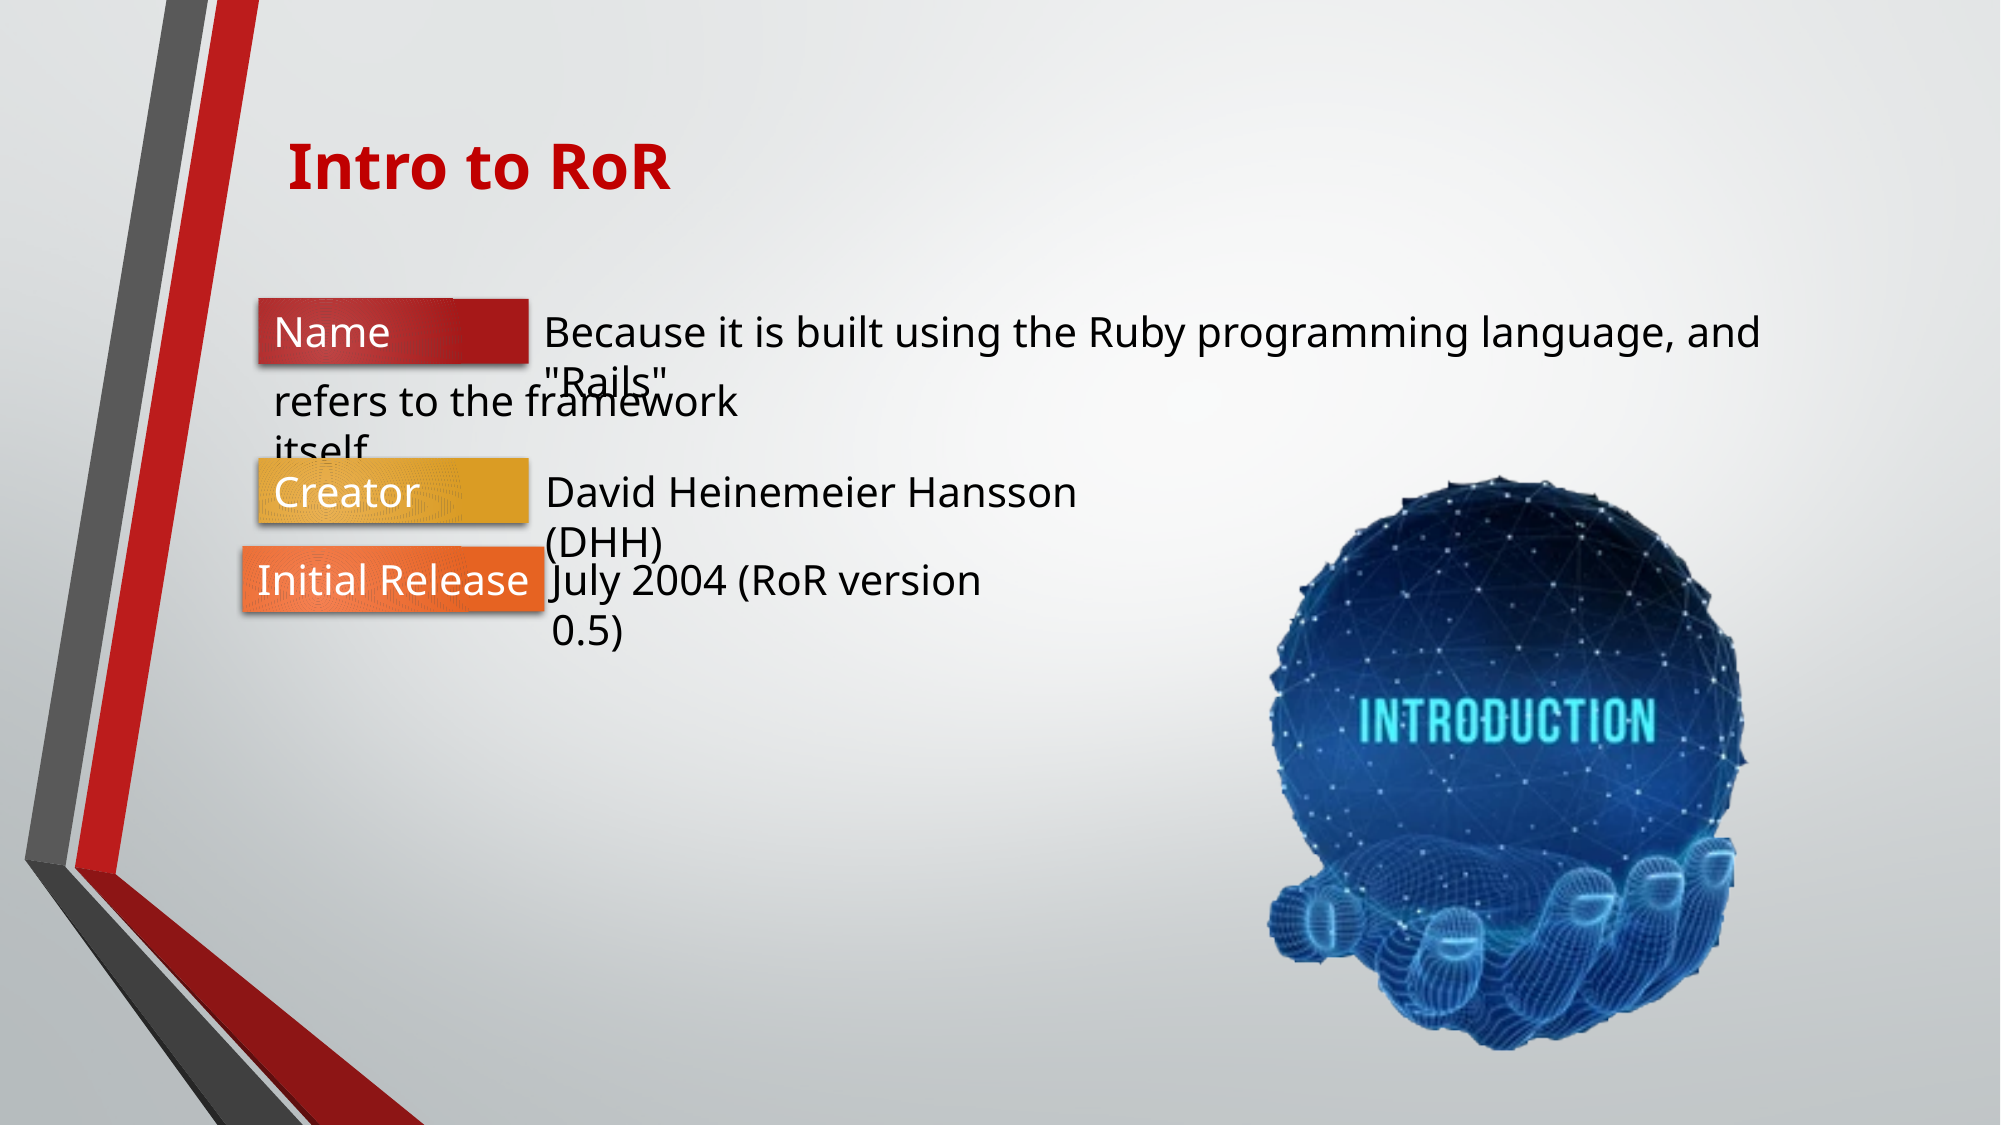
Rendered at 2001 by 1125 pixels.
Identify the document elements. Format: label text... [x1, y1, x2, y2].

text_box David Heinemeier Hansson (DHH) [530, 458, 1147, 573]
picture [1154, 457, 1909, 1087]
text_box Creator [258, 458, 529, 523]
title Intro to RoR [258, 118, 703, 211]
text_box July 2004 (RoR version 0.5) [536, 546, 1036, 662]
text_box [258, 298, 1830, 433]
text_box Initial Release [242, 546, 536, 612]
